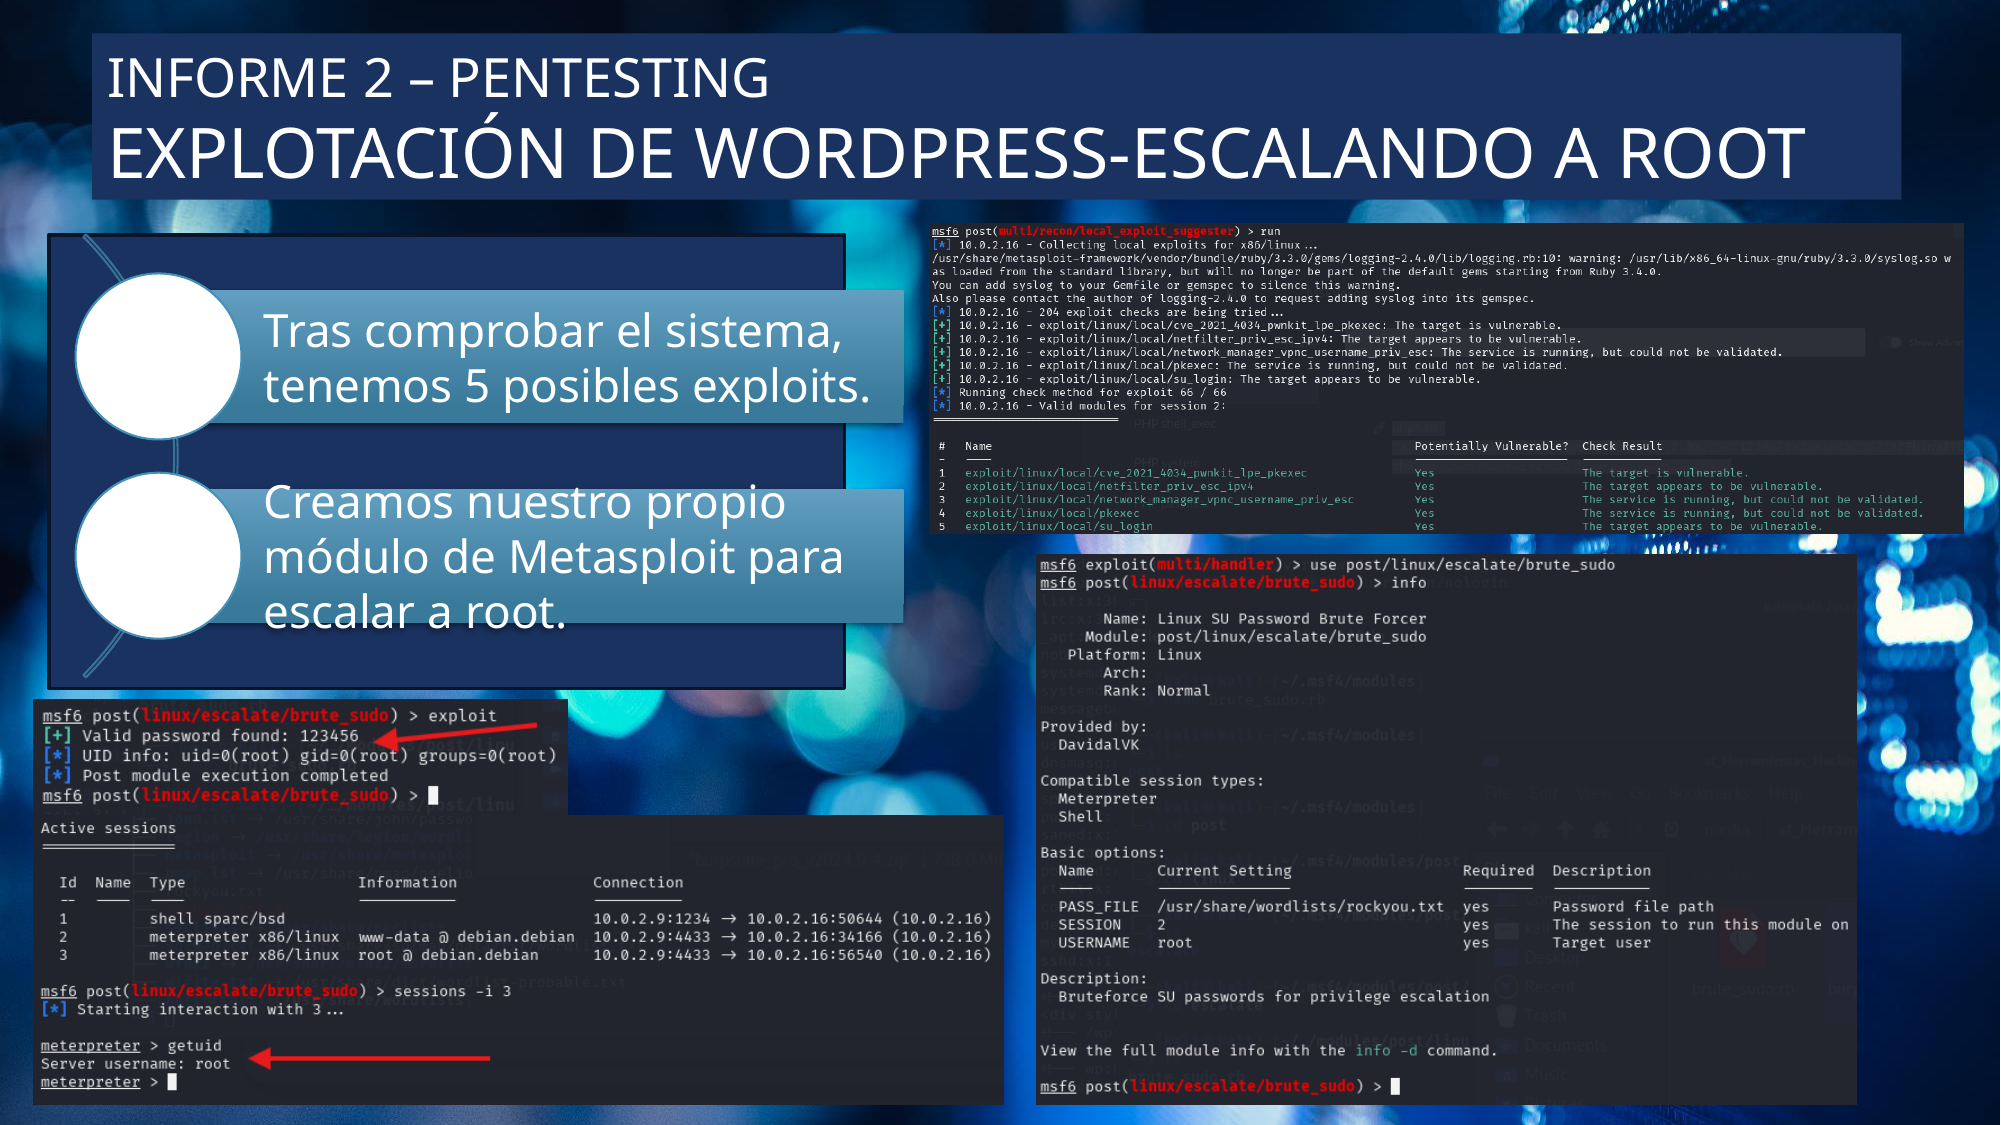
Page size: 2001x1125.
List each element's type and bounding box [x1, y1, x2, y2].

picture [0, 0, 2000, 1125]
text_box [72, 223, 907, 689]
